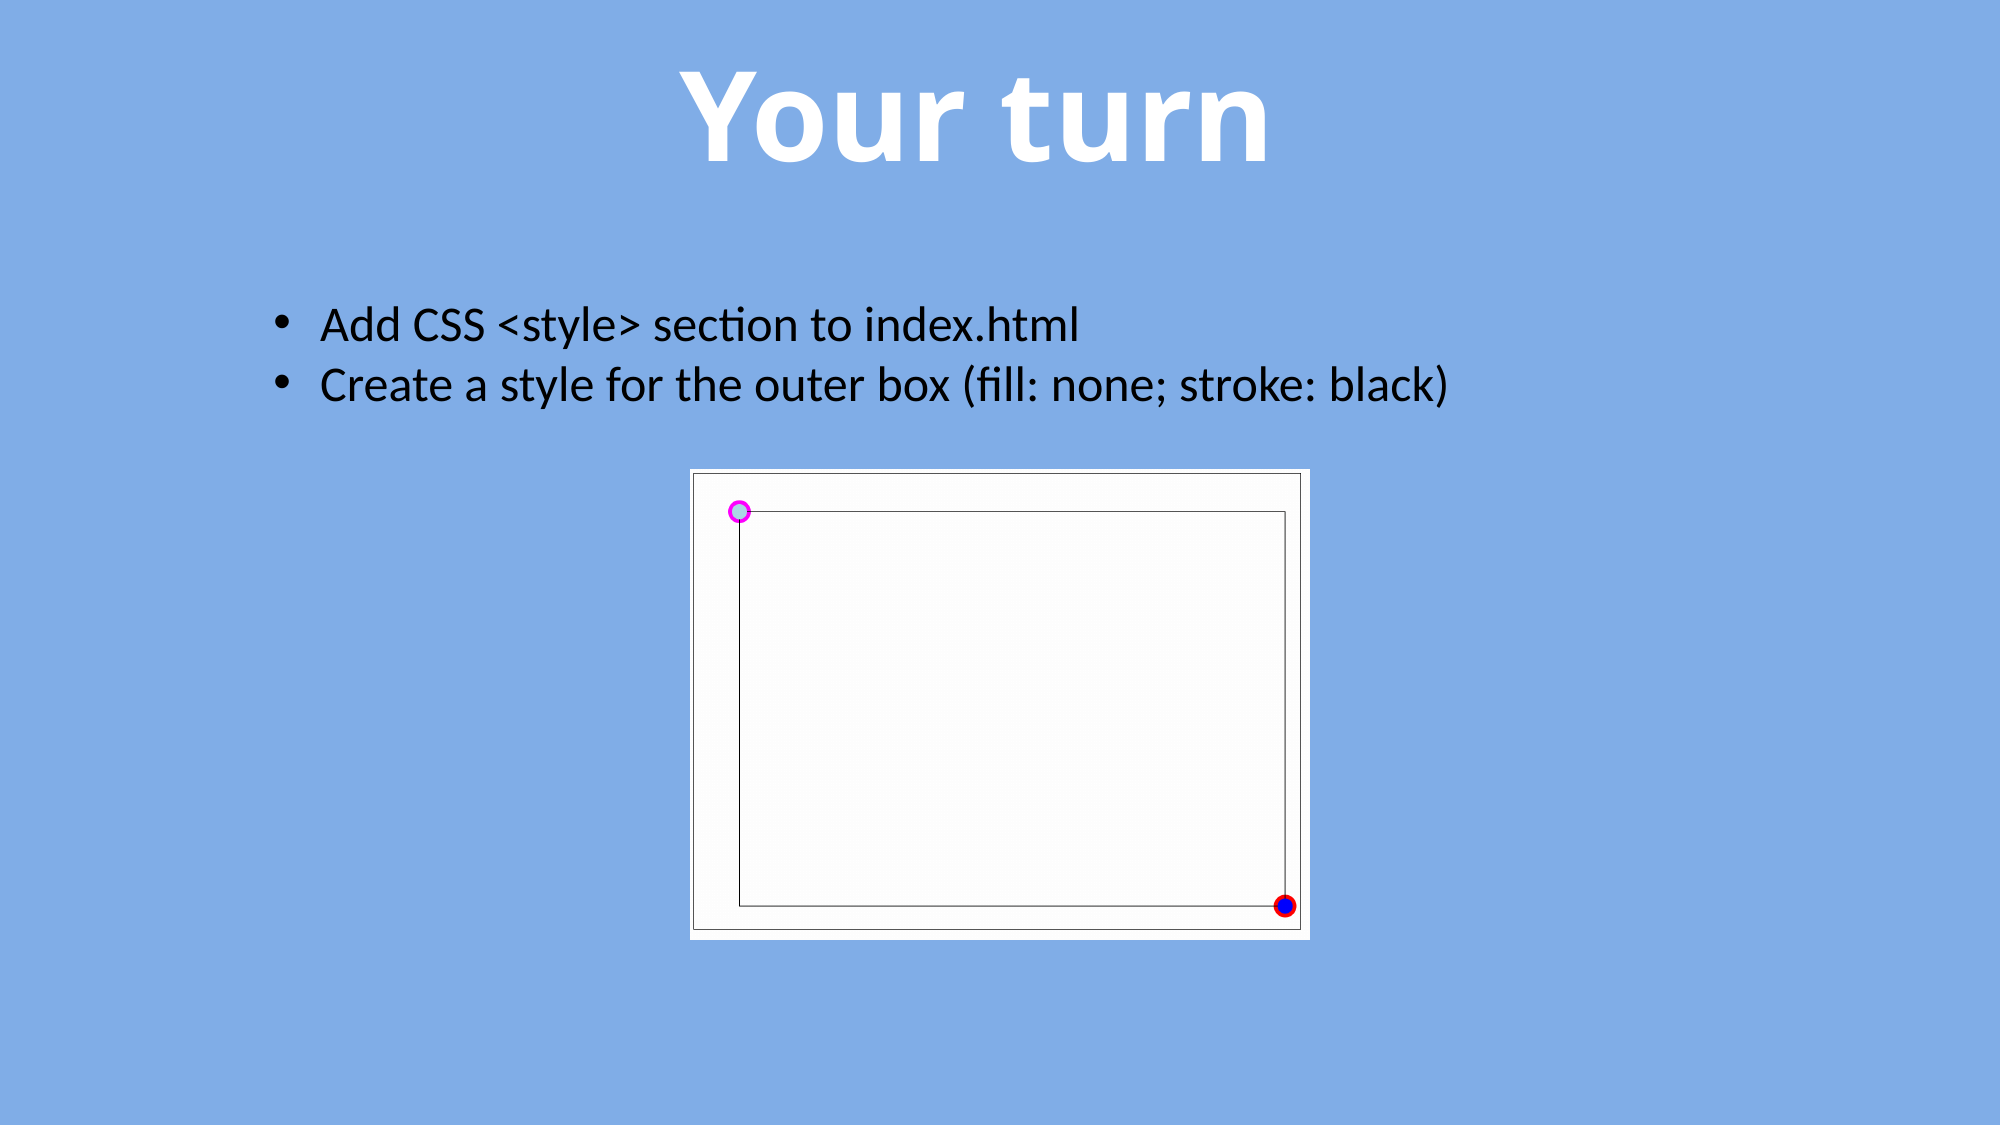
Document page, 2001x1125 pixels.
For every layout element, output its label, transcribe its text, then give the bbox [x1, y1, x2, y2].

picture [690, 469, 1310, 940]
text_box Your turn [0, 28, 1978, 194]
text_box Add CSS <style> section to index.html Create a style for the outer box (fill: none; stroke: black) [258, 284, 1698, 419]
